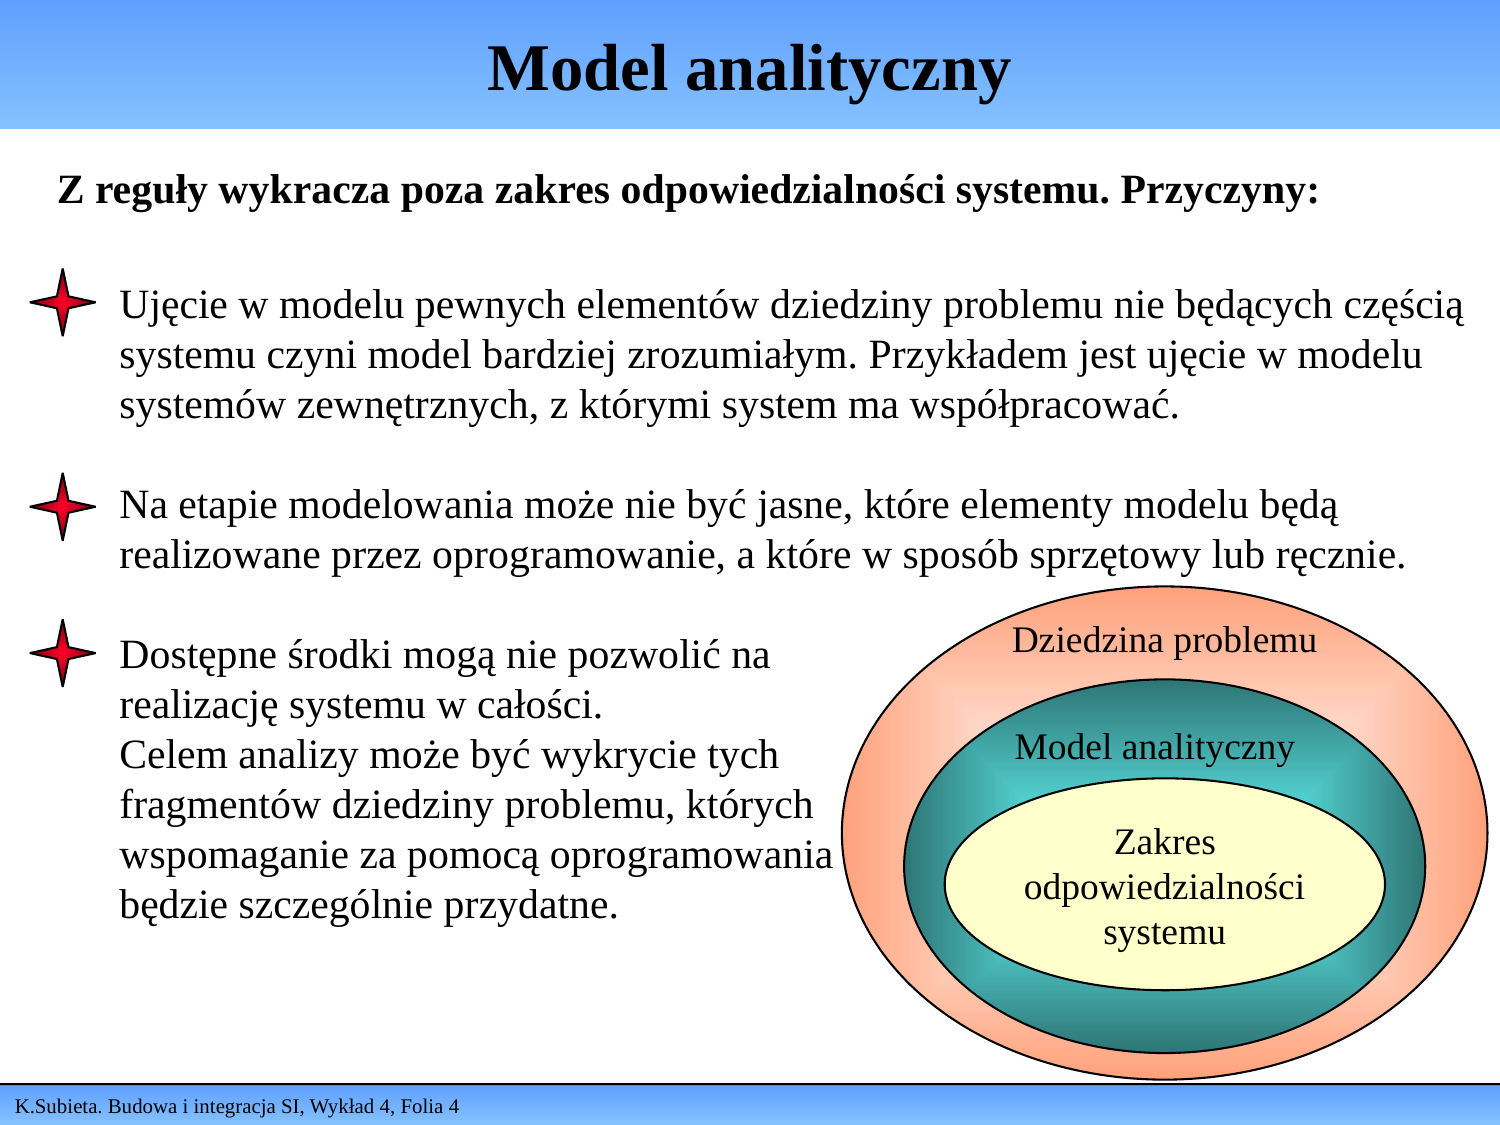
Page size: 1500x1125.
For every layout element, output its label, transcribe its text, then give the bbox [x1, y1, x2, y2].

text_box [921, 934, 1408, 1054]
text_box Z reguły wykracza poza zakres odpowiedzialności systemu. Przyczyny: [42, 154, 1337, 220]
title Model analityczny [0, 0, 1500, 129]
text_box [29, 472, 96, 541]
text_box Zakres odpowiedzialności systemu [944, 778, 1386, 991]
text_box Ujęcie w modelu pewnych elementów dziedziny problemu nie będących częścią systemu czyni model bardziej zrozumiałym. Przykładem jest ujęcie w modelu systemów zewnętrznych, z którymi system ma współpracować. Na etapie modelowania może nie być jasne, które elementy modelu będą realizowane przez oprogramowanie, a które w sposób sprzętowy lub ręcznie. Dostępne środki mogą nie pozwolić na realizację systemu w całości. Celem analizy może być wykrycie tych fragmentów dziedziny problemu, których wspomaganie za pomocą oprogramowania będzie szczególnie przydatne. [104, 268, 1500, 934]
text_box Dziedzina problemu [997, 607, 1333, 667]
text_box [29, 619, 96, 687]
text_box Model analityczny [999, 714, 1311, 775]
text_box [870, 934, 1460, 1080]
text_box [29, 268, 96, 337]
